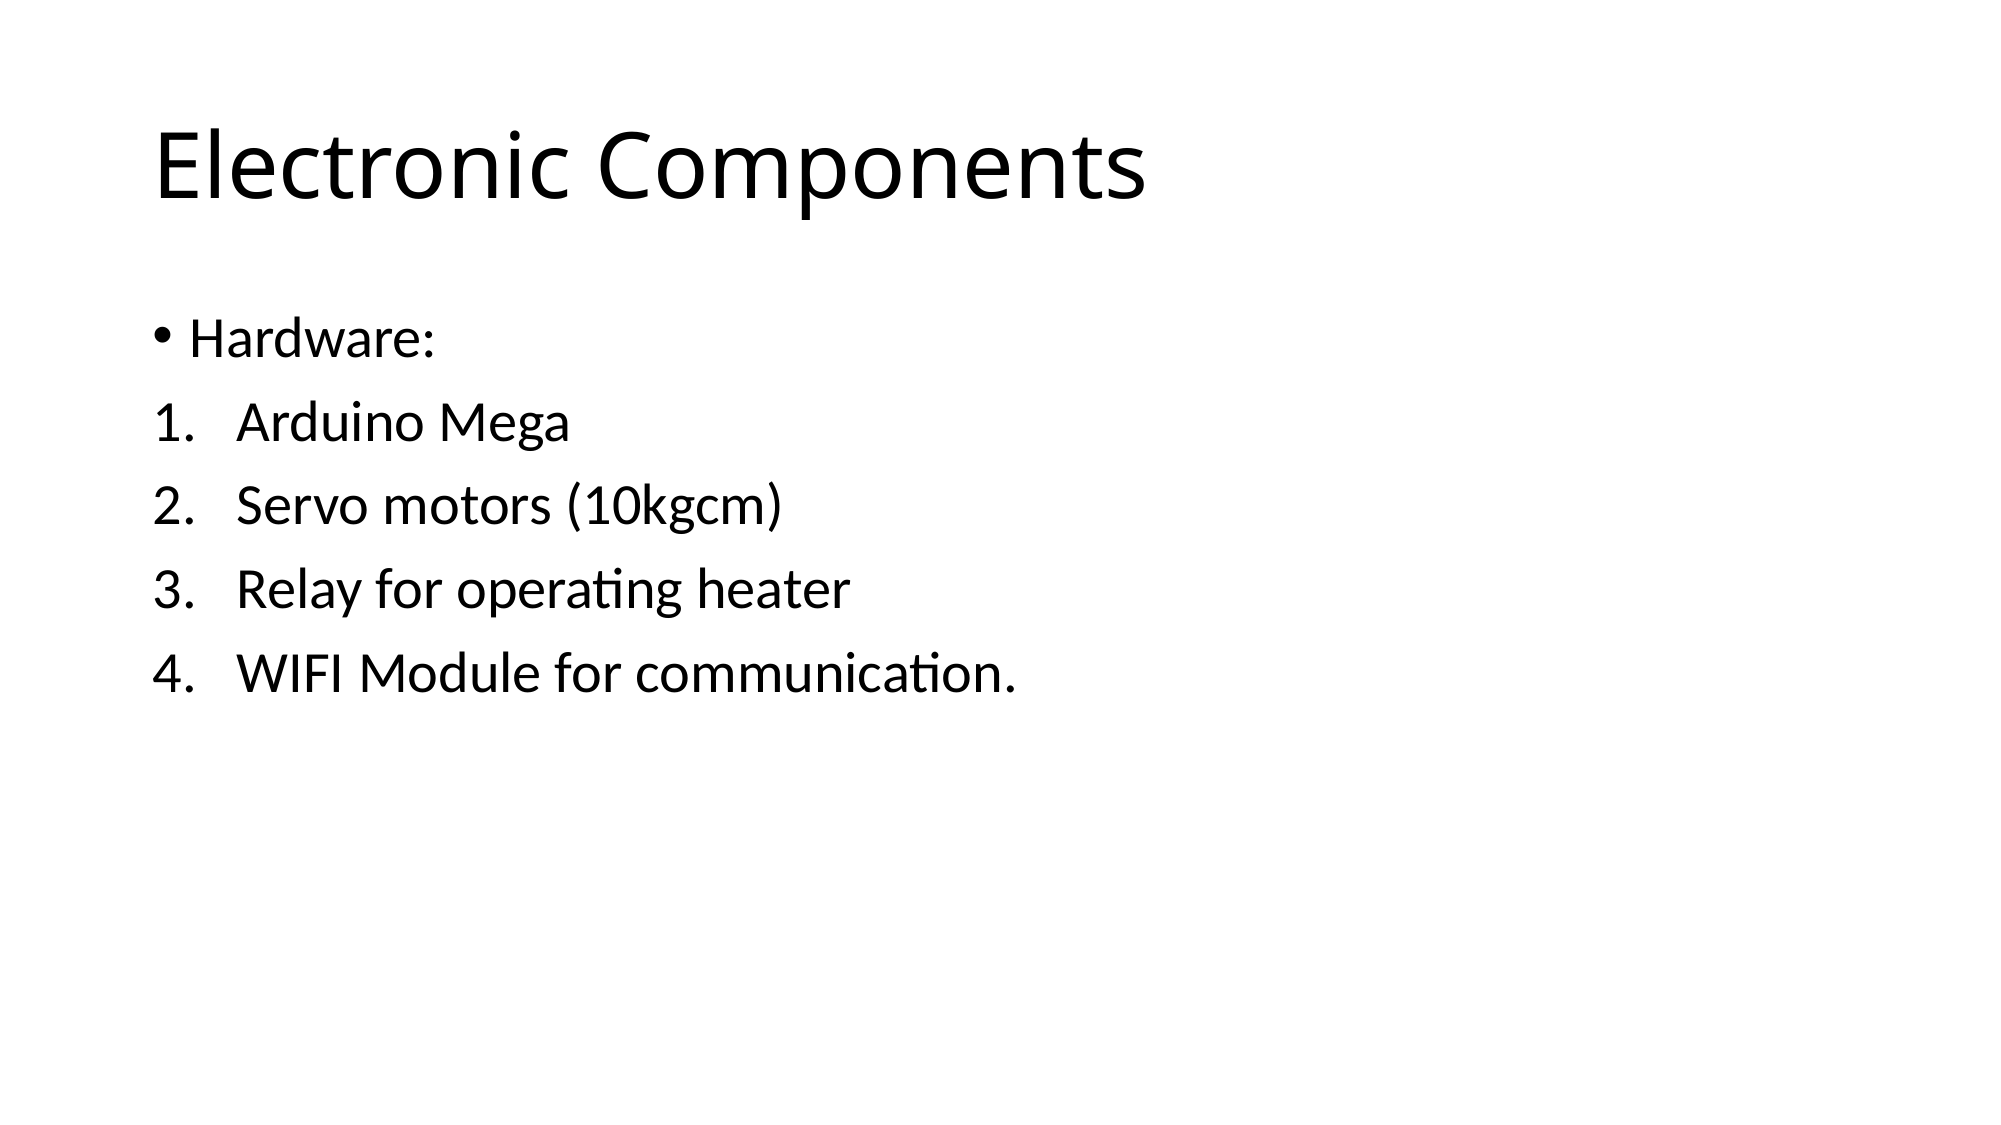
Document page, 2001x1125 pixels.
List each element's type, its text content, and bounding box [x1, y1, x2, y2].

list Hardware: Arduino Mega Servo motors (10kgcm) Relay for operating heater WIFI Module for communication. [137, 299, 1863, 1014]
title Electronic Components [137, 59, 1863, 278]
